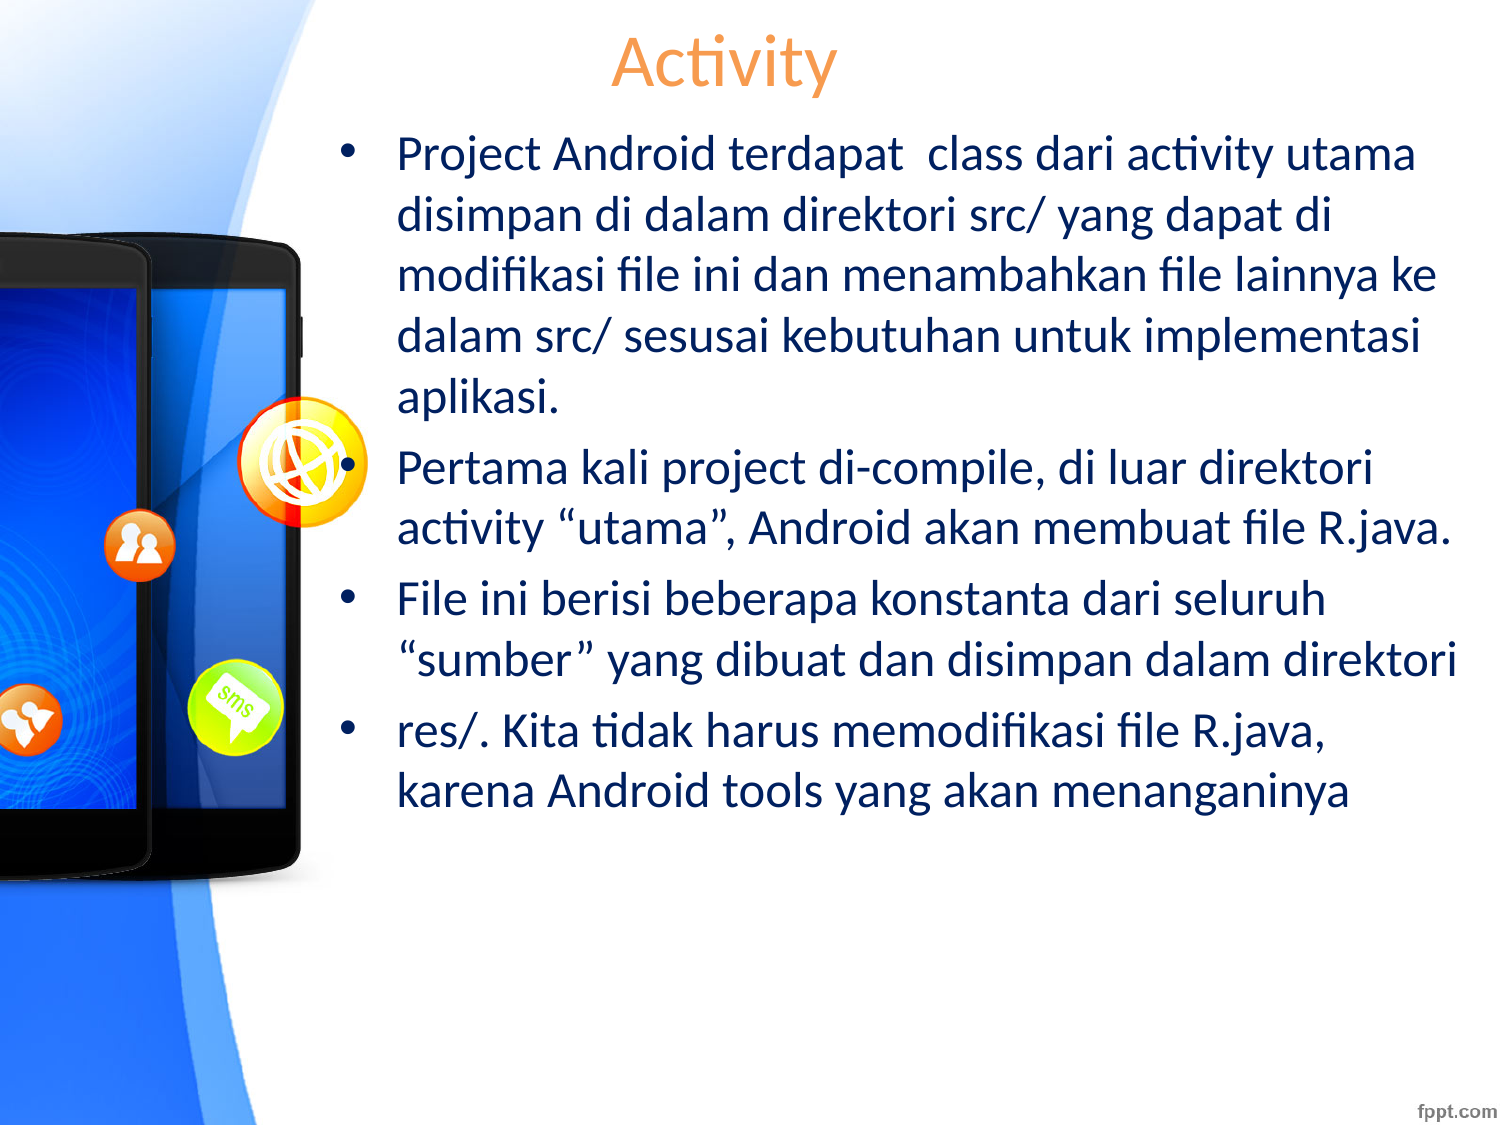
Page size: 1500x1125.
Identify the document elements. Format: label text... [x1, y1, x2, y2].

title Activity [0, 0, 1450, 113]
picture [0, 0, 1500, 1125]
list Project Android terdapat class dari activity utama disimpan di dalam direktori src/ yang dapat di modifikasi file ini dan menambahkan file lainnya ke dalam src/ sesusai kebutuhan untuk implementasi aplikasi. Pertama kali project di-compile, di luar direktori activity “utama”, Android akan membuat file R.java. File ini berisi beberapa konstanta dari seluruh “sumber” yang dibuat dan disimpan dalam direktori res/. Kita tidak harus memodifikasi file R.java, karena Android tools yang akan menanganinya [324, 112, 1476, 839]
